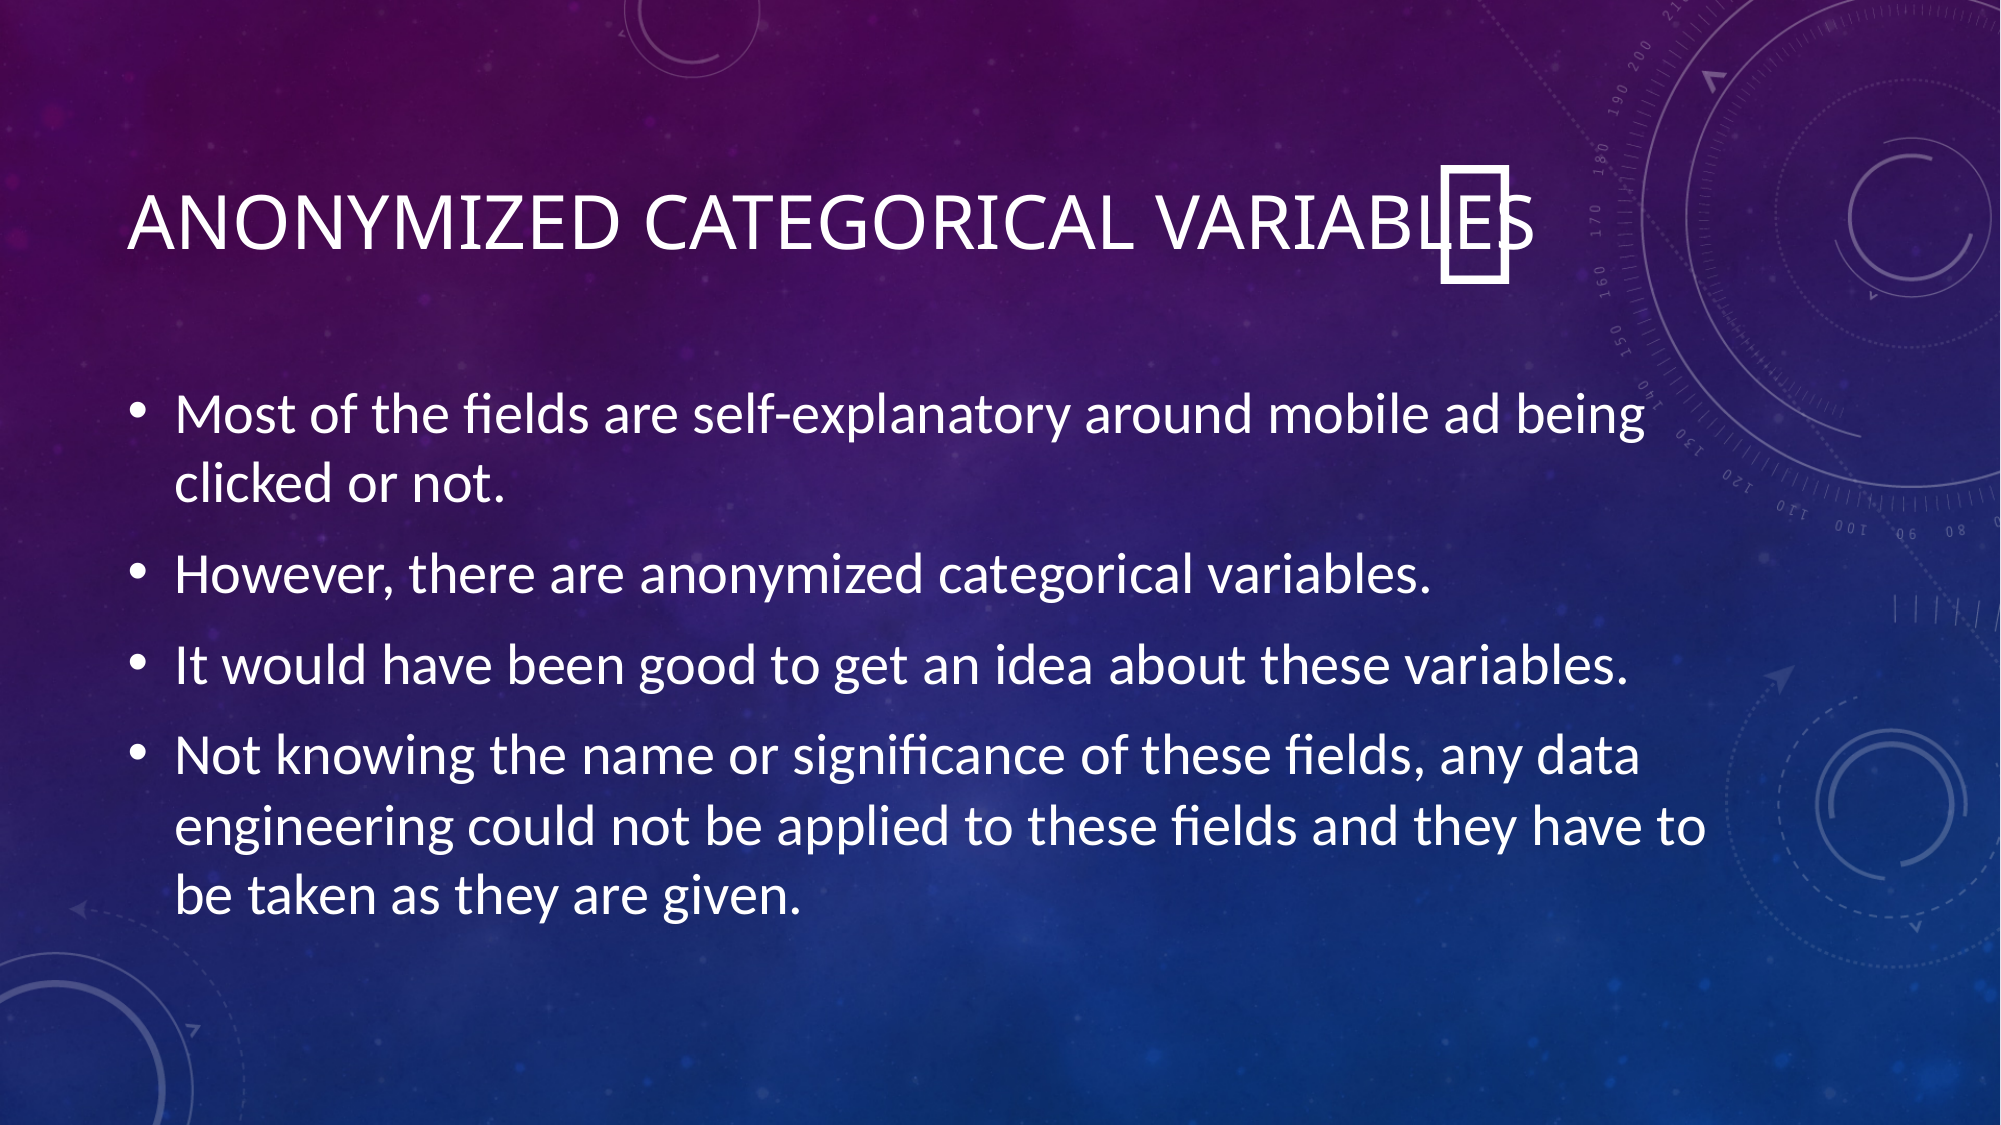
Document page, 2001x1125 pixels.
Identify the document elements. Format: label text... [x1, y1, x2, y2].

text_box  [1411, 110, 1580, 326]
list Most of the fields are self-explanatory around mobile ad being clicked or not. However, there are anonymized categorical variables. It would have been good to get an idea about these variables. Not knowing the name or significance of these fields, any data engineering could not be applied to these fields and they have to be taken as they are given. [112, 351, 1775, 950]
picture [0, 0, 2001, 1125]
title Anonymized Categorical Variables [112, 99, 1775, 339]
